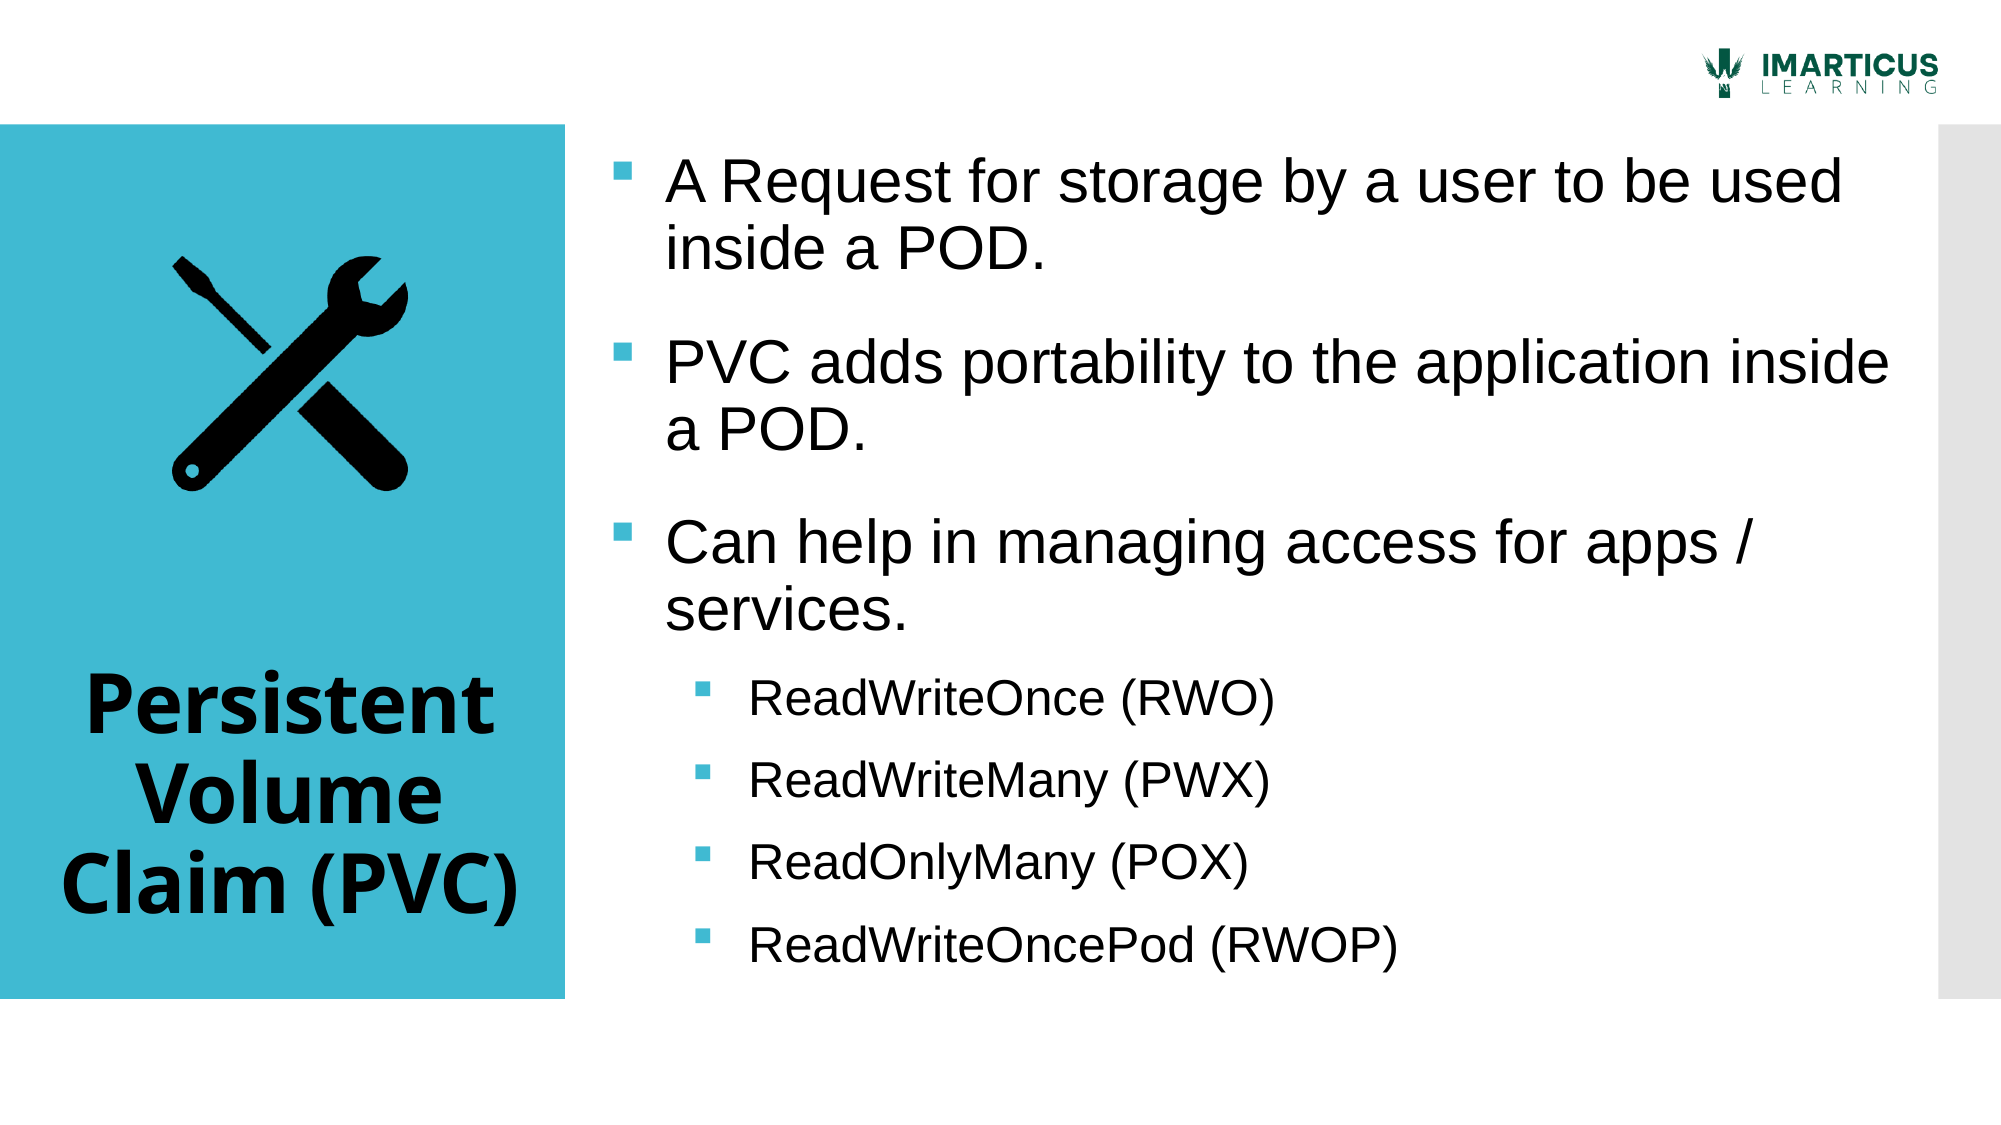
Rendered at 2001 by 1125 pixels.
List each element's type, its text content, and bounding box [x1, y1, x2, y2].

picture [1695, 42, 1944, 104]
title Persistent Volume Claim (PVC) [25, 184, 554, 940]
list A Request for storage by a user to be used inside a POD. PVC adds portability to the application inside a POD. Can help in managing access for apps / services. ReadWriteOnce (RWO) ReadWriteMany (PWX) ReadOnlyMany (POX) ReadWriteOncePod (RWOP) [593, 141, 1910, 982]
picture [148, 231, 431, 515]
